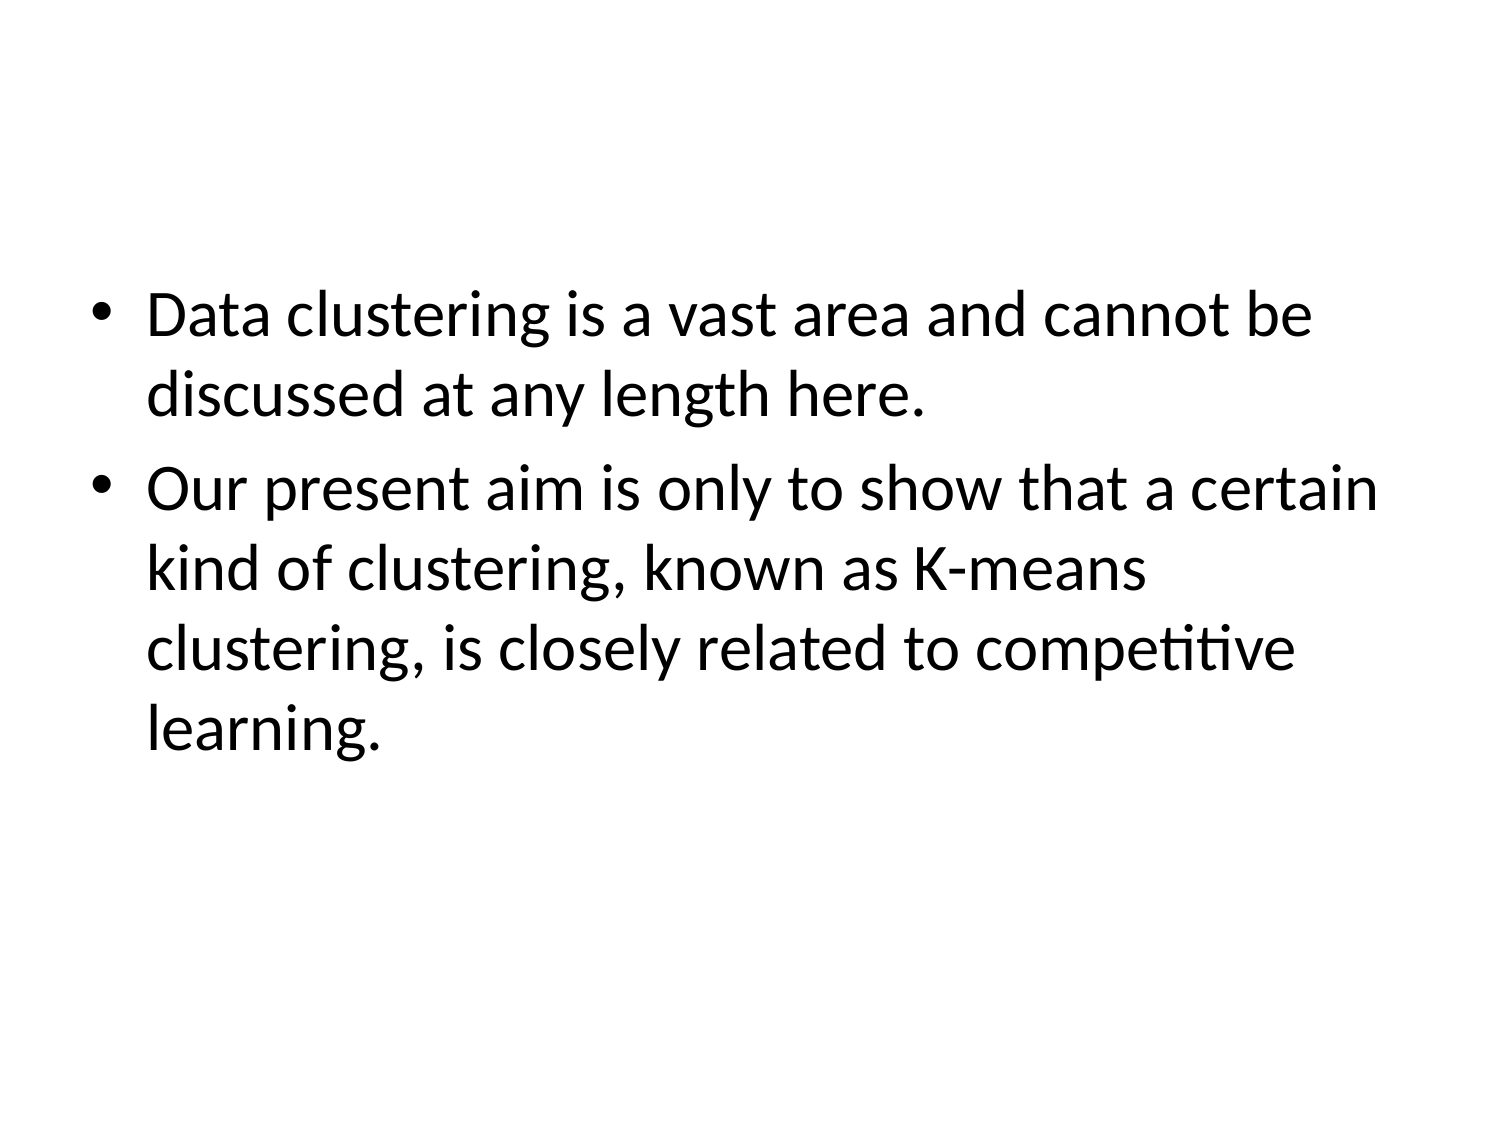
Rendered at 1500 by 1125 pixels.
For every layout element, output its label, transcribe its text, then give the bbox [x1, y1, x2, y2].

list Data clustering is a vast area and cannot be discussed at any length here. Our present aim is only to show that a certain kind of clustering, known as K-means clustering, is closely related to competitive learning. [75, 262, 1425, 1005]
